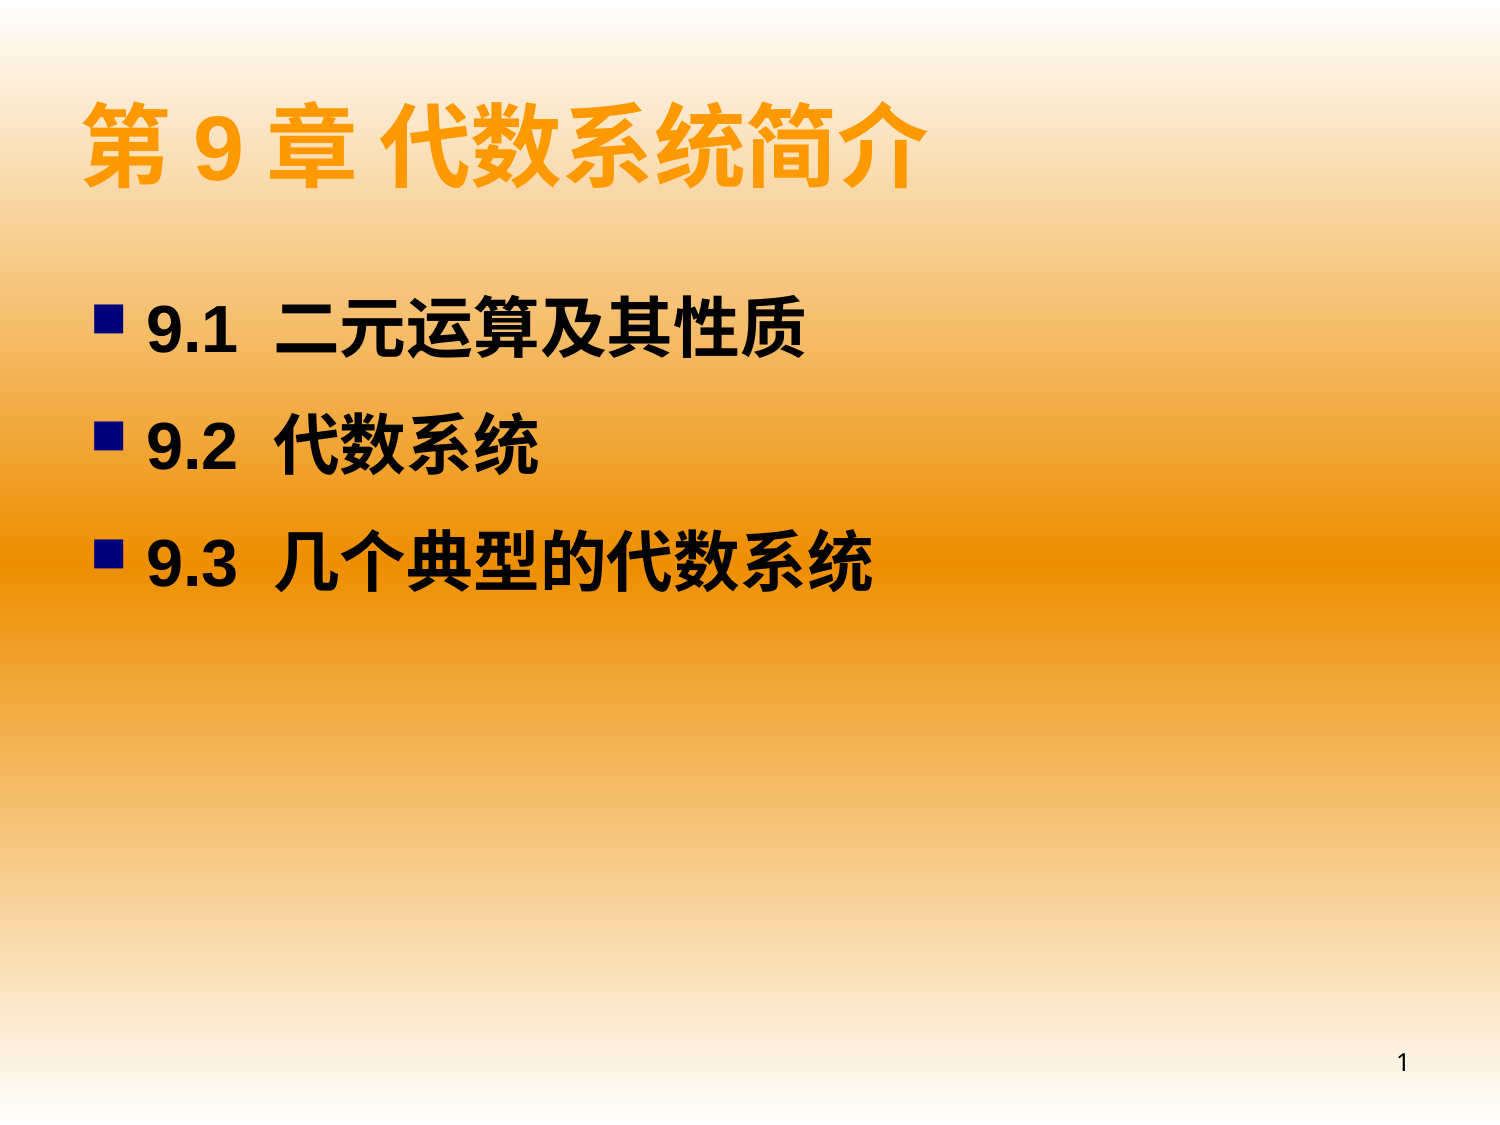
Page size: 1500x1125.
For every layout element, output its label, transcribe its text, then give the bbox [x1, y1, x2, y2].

slide_number 1 [1340, 987, 1466, 1088]
list 9.1 二元运算及其性质 9.2 代数系统 9.3 几个典型的代数系统 [75, 160, 1425, 883]
title 第9章 代数系统简介 [64, 31, 1415, 256]
